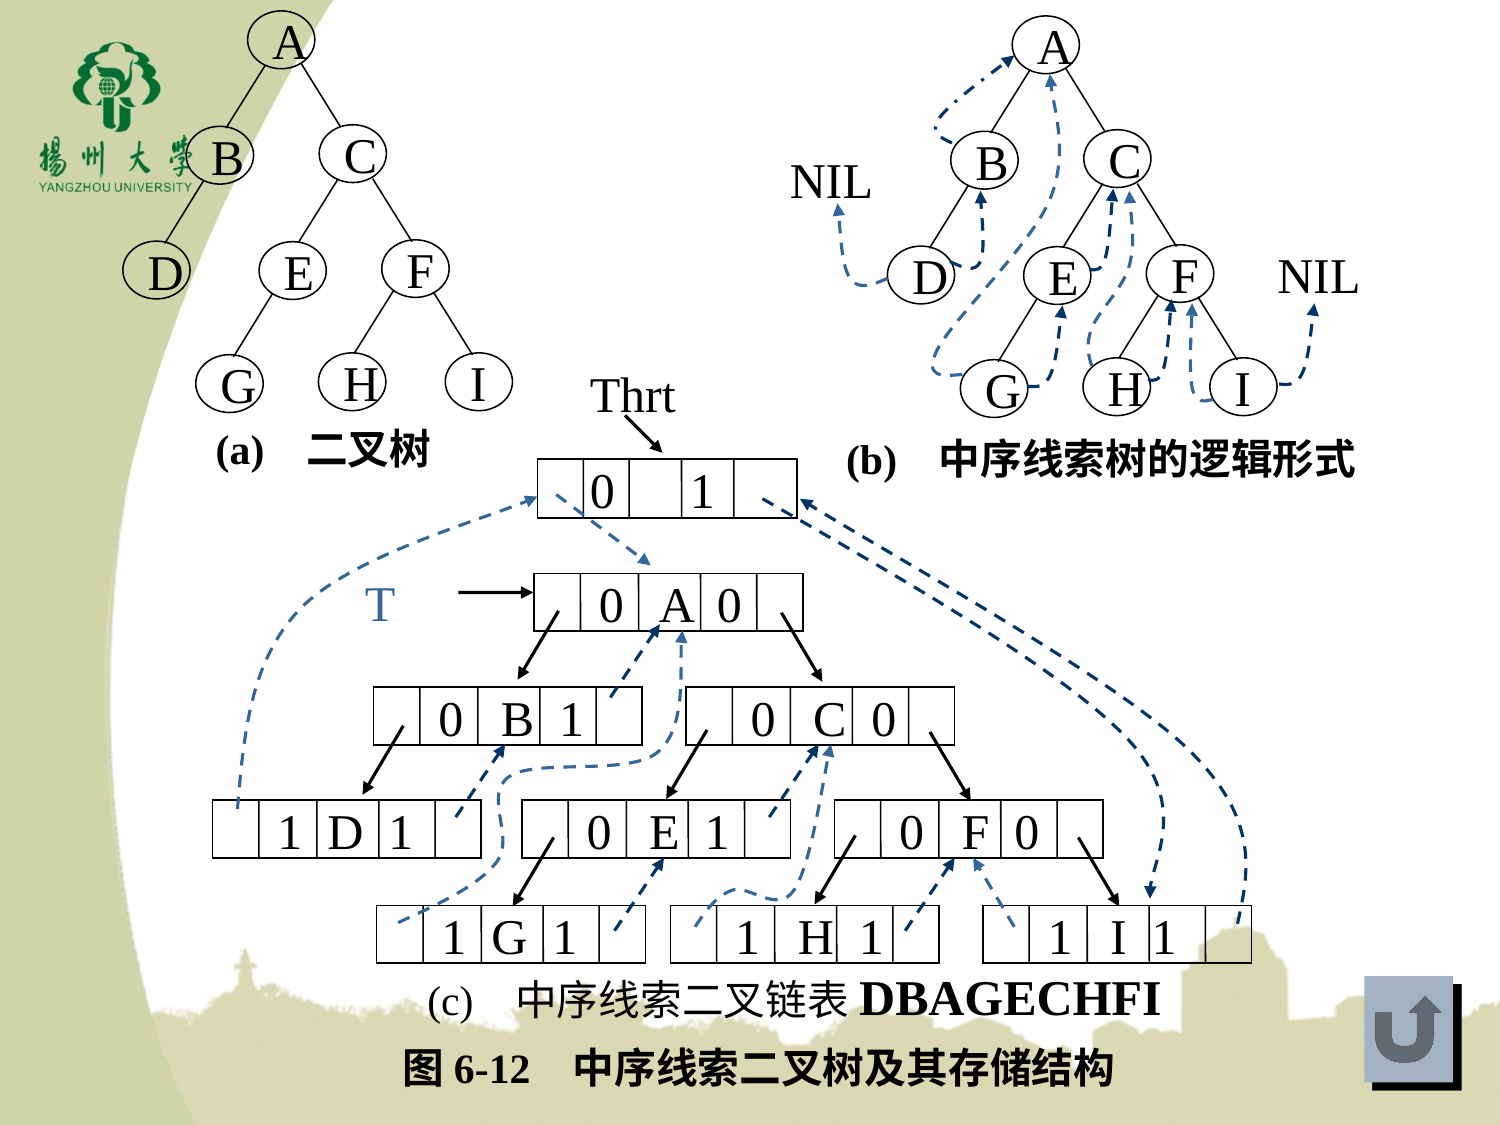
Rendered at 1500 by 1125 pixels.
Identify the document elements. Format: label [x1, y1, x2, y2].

text_box [122, 10, 1369, 1097]
text_box [1369, 976, 1453, 1083]
picture [0, 0, 1500, 1125]
